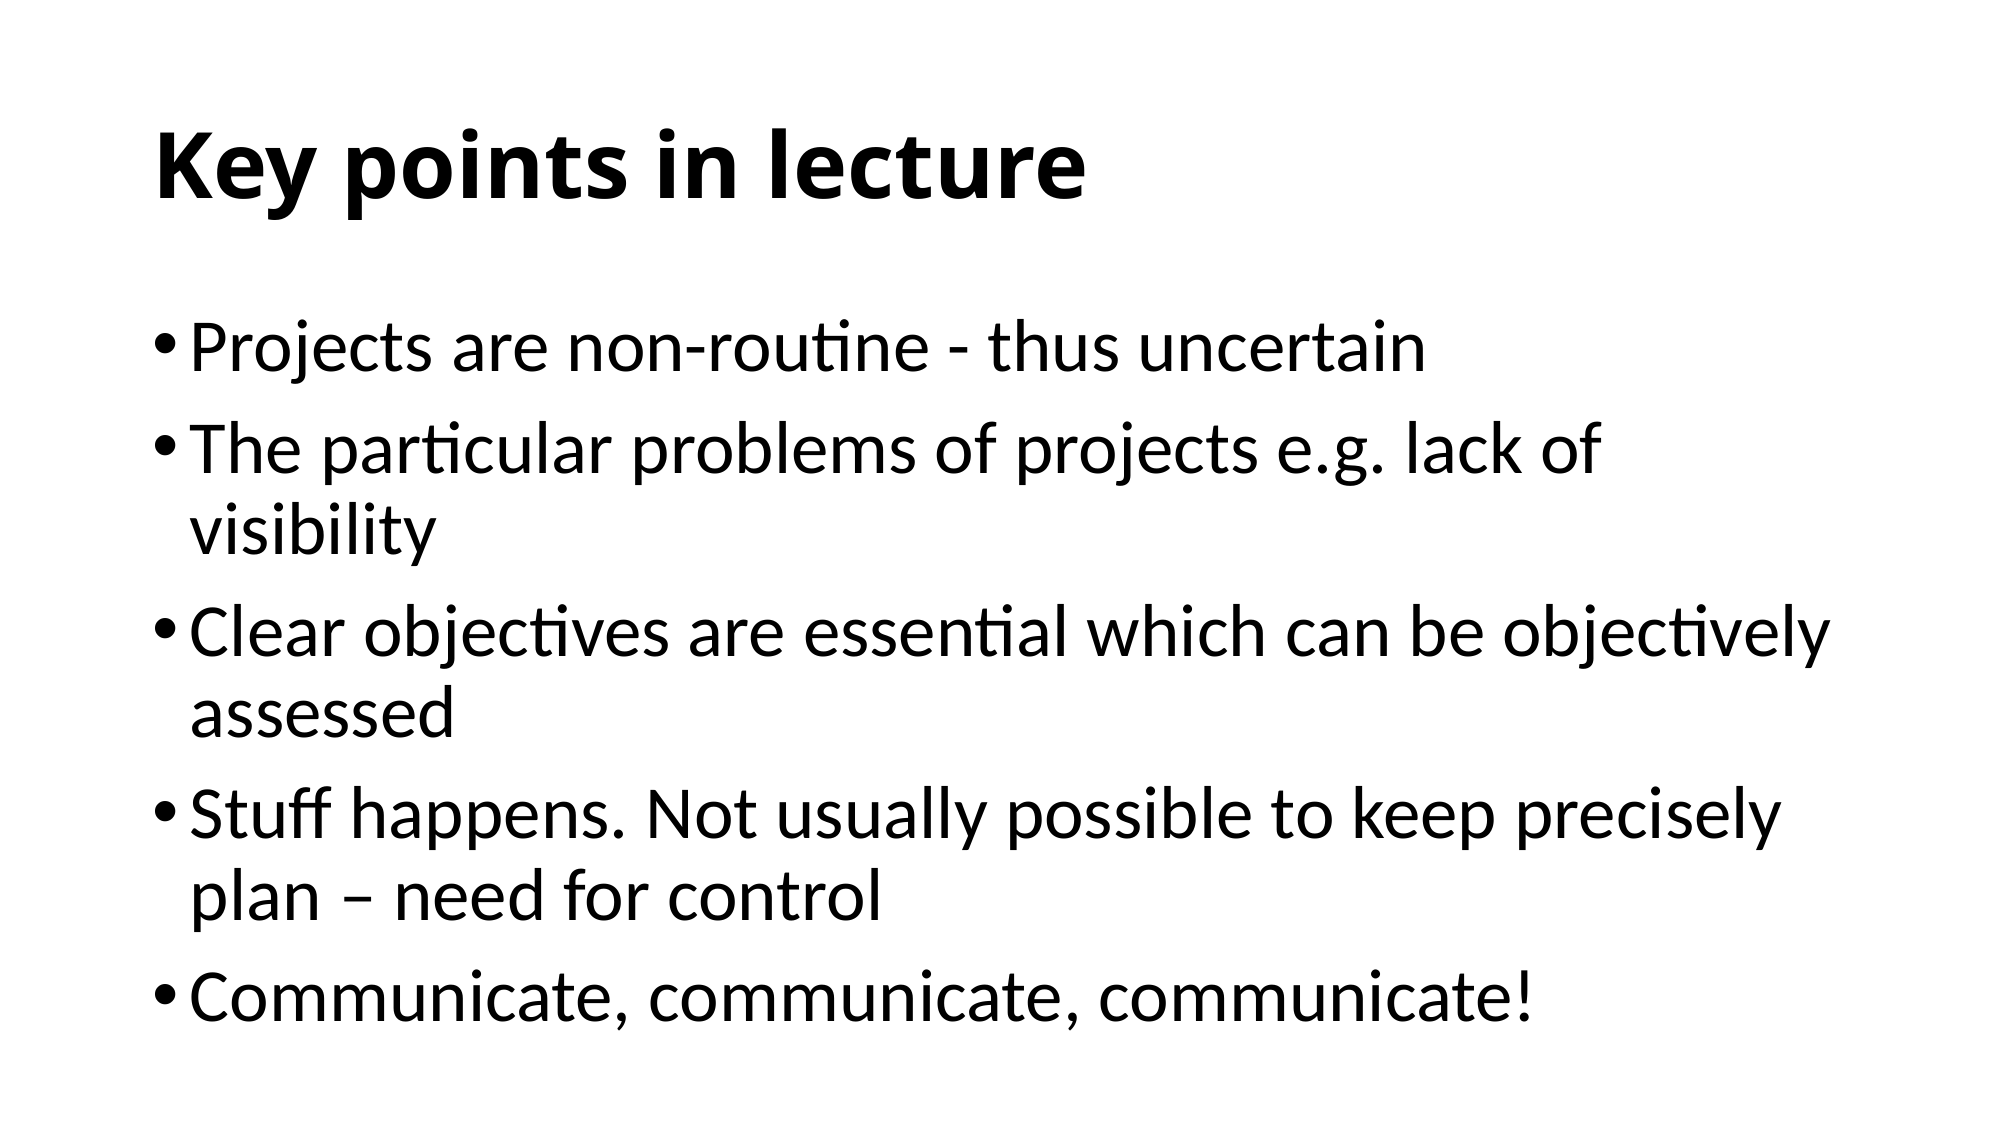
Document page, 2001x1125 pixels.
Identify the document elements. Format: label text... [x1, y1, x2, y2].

list Projects are non-routine - thus uncertain The particular problems of projects e.g. lack of visibility Clear objectives are essential which can be objectively assessed Stuff happens. Not usually possible to keep precisely plan – need for control Communicate, communicate, communicate! [137, 299, 1863, 1014]
title Key points in lecture [137, 59, 1863, 278]
